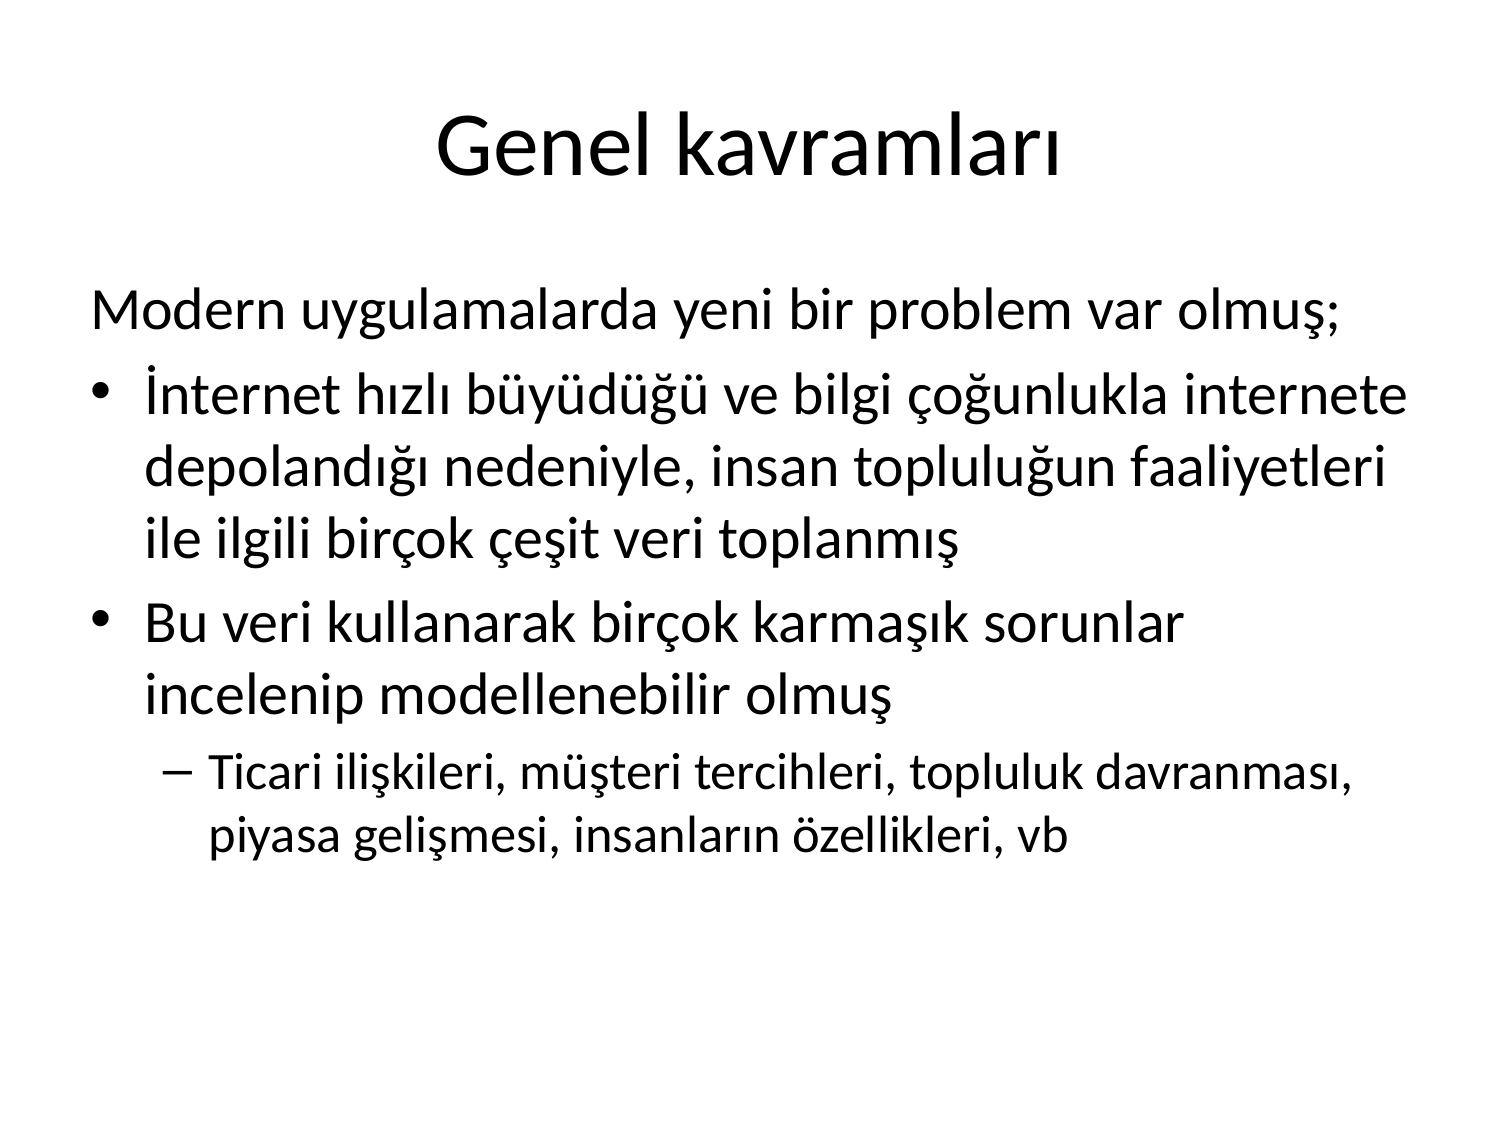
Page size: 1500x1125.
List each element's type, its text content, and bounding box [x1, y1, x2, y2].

title Genel kavramları [75, 45, 1425, 233]
list Modern uygulamalarda yeni bir problem var olmuş; İnternet hızlı büyüdüğü ve bilgi çoğunlukla internete depolandığı nedeniyle, insan topluluğun faaliyetleri ile ilgili birçok çeşit veri toplanmış Bu veri kullanarak birçok karmaşık sorunlar incelenip modellenebilir olmuş Ticari ilişkileri, müşteri tercihleri, topluluk davranması, piyasa gelişmesi, insanların özellikleri, vb [75, 262, 1425, 1005]
